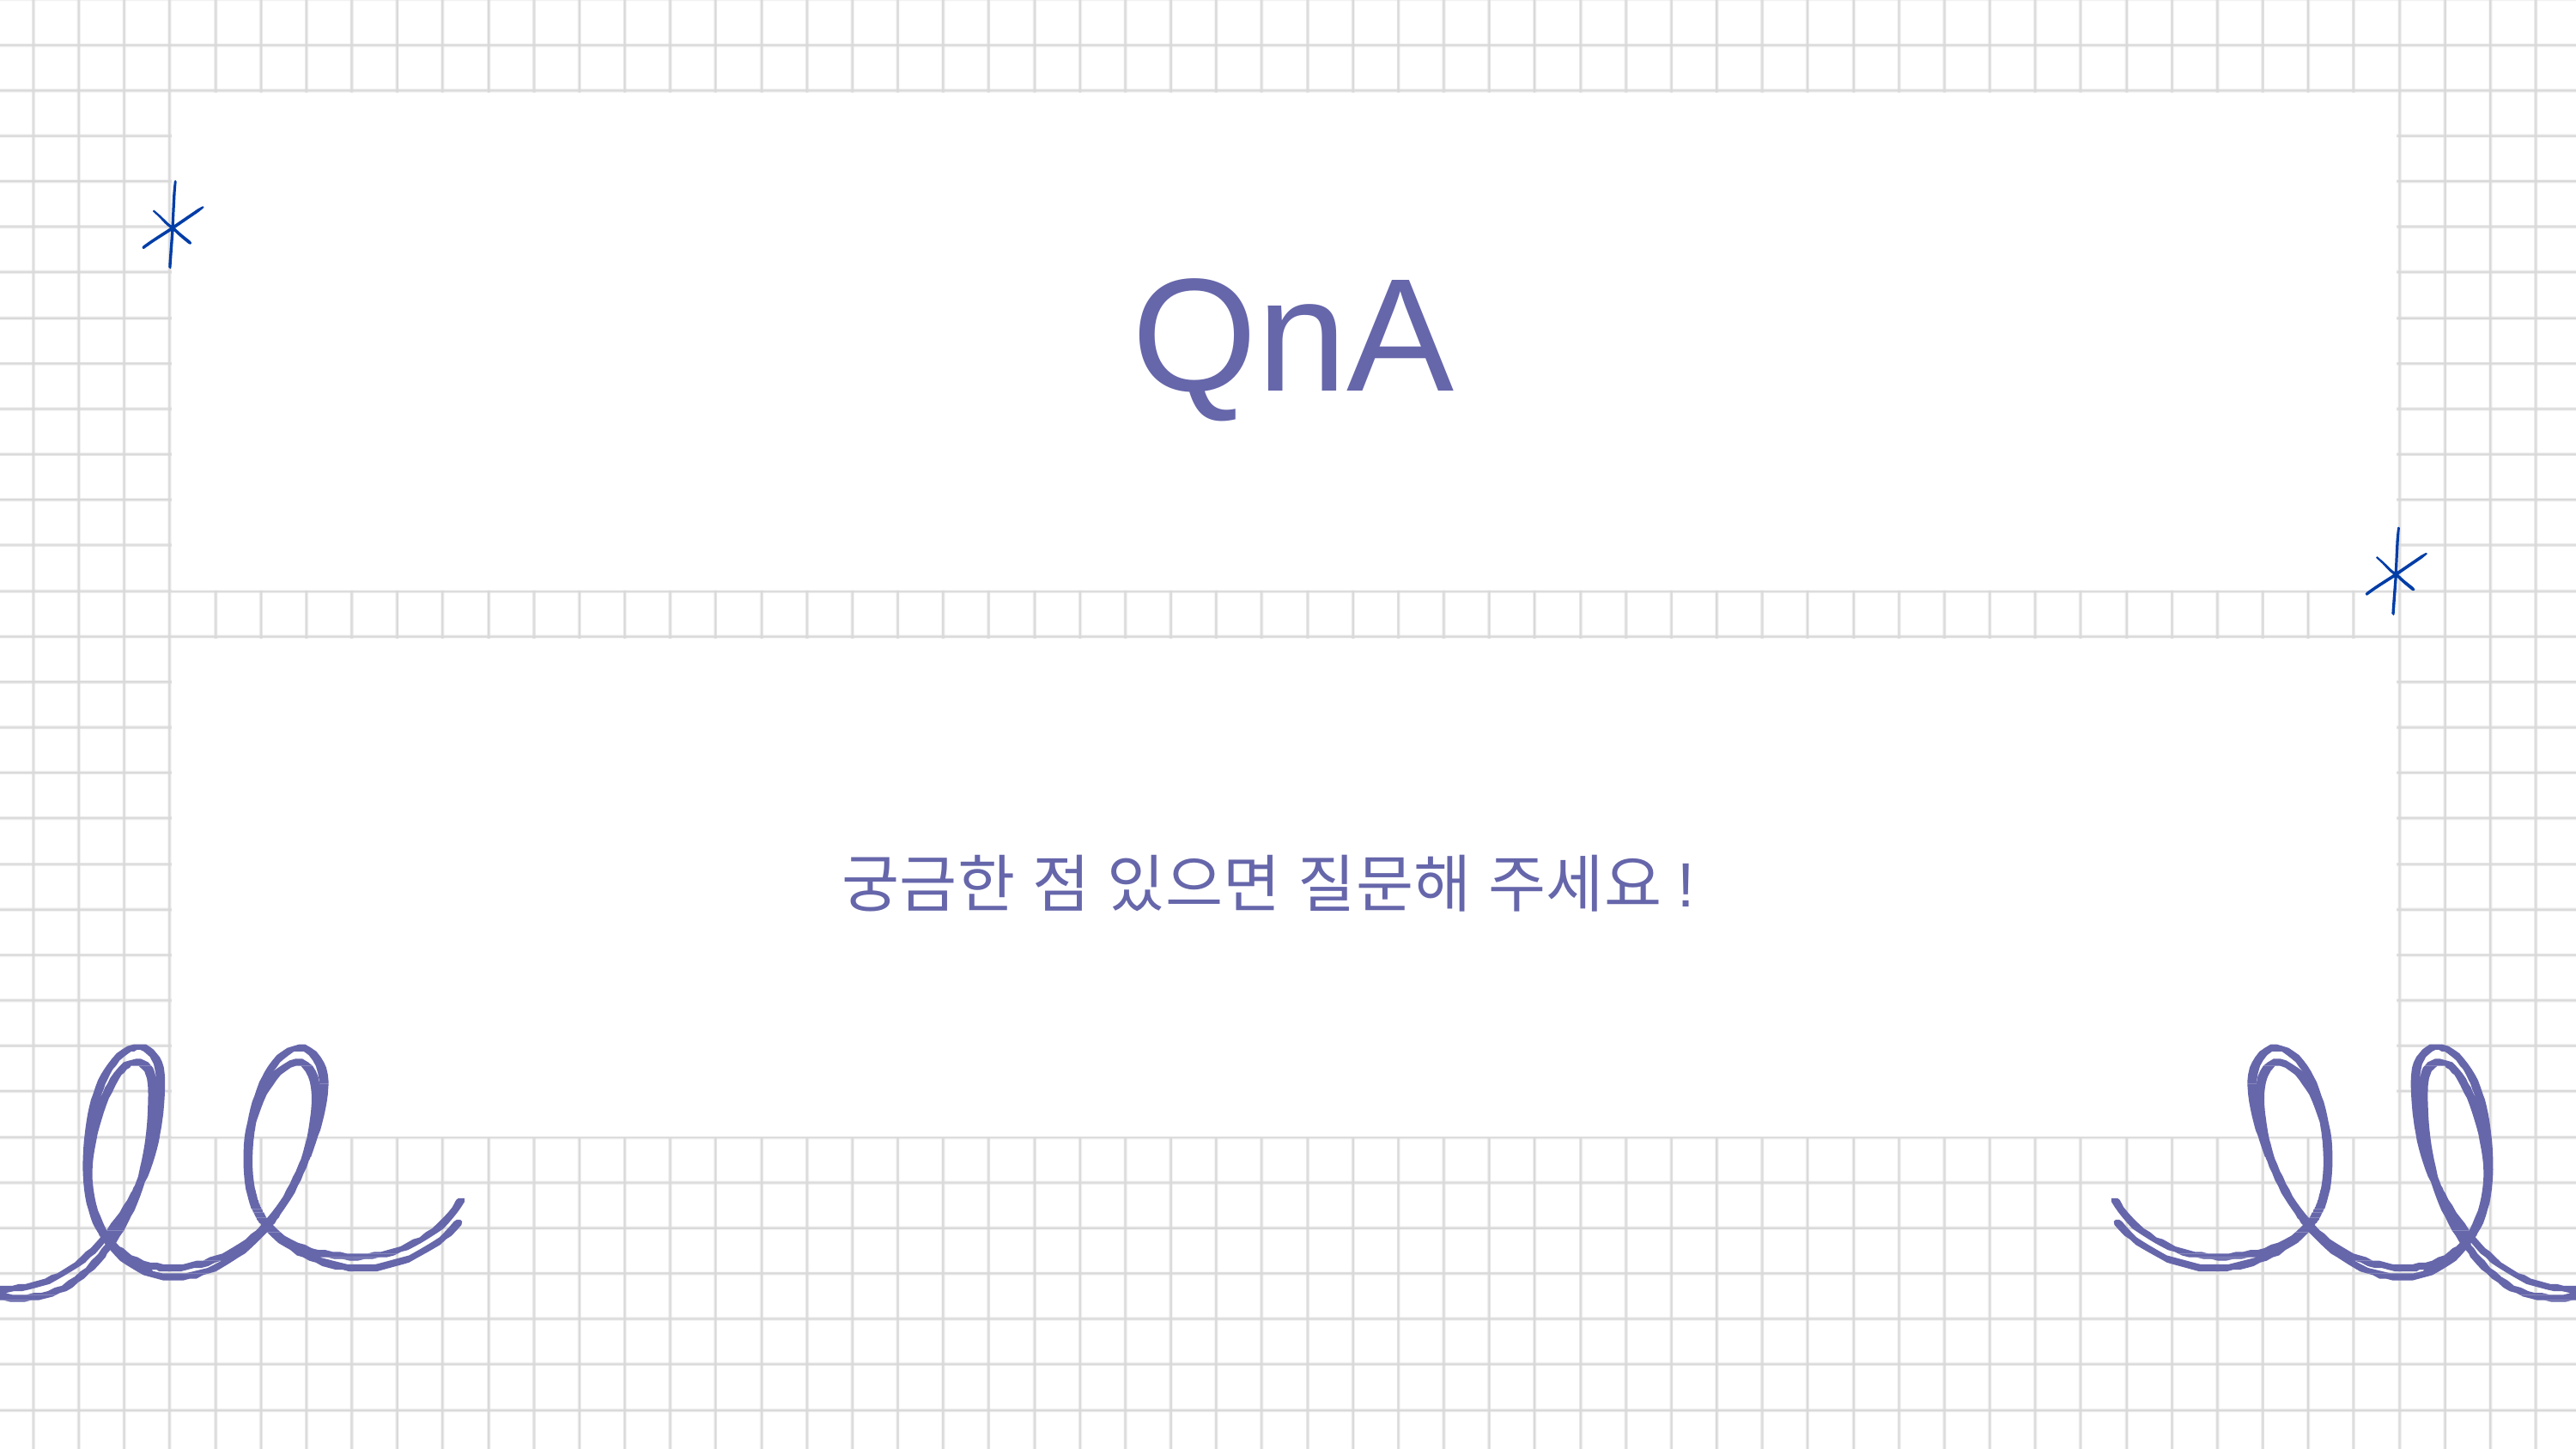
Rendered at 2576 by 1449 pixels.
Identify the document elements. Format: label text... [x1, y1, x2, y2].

text_box [172, 92, 2397, 591]
text_box [2111, 1044, 2576, 1302]
text_box [0, 1044, 465, 1302]
title 궁금한 점 있으면 질문해 주세요! [840, 842, 2093, 1086]
text_box [0, 0, 2576, 1285]
text_box [172, 639, 2397, 1137]
text_box [142, 180, 204, 270]
text_box [0, 1137, 2576, 1449]
text_box [2365, 526, 2427, 615]
text_box QnA [1130, 227, 1567, 423]
